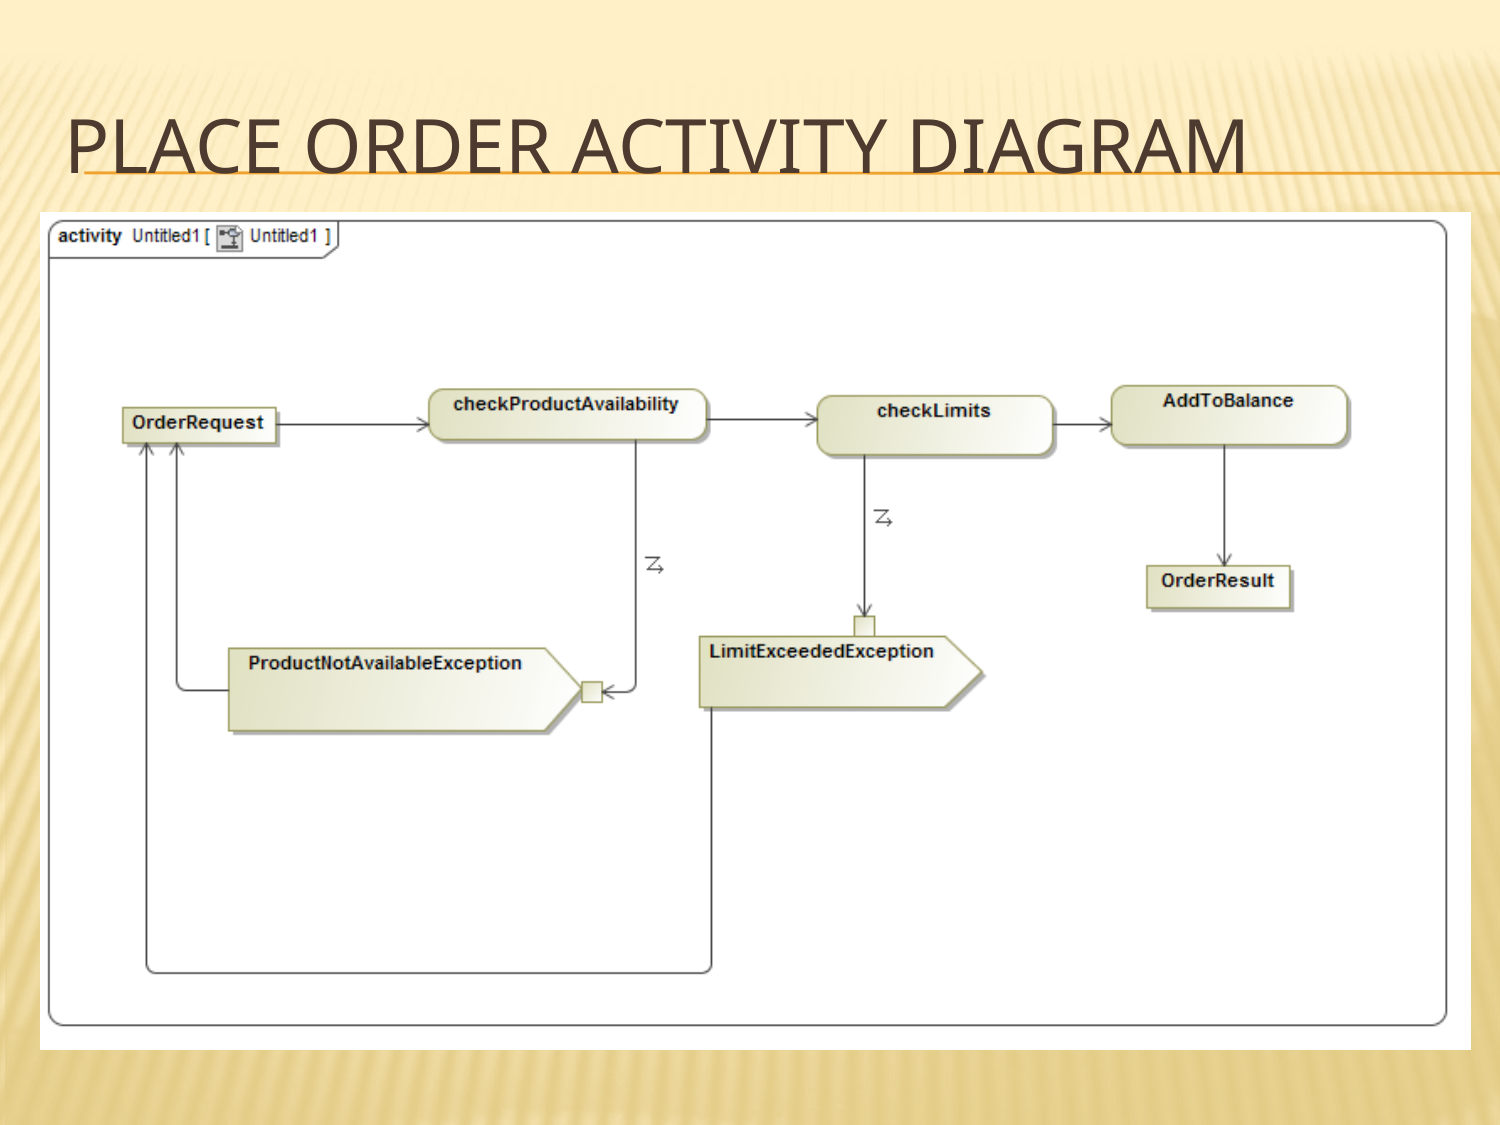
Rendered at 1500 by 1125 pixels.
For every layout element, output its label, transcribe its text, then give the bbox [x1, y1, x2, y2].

title Place order activity diagram [49, 75, 1475, 213]
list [39, 212, 1471, 1051]
